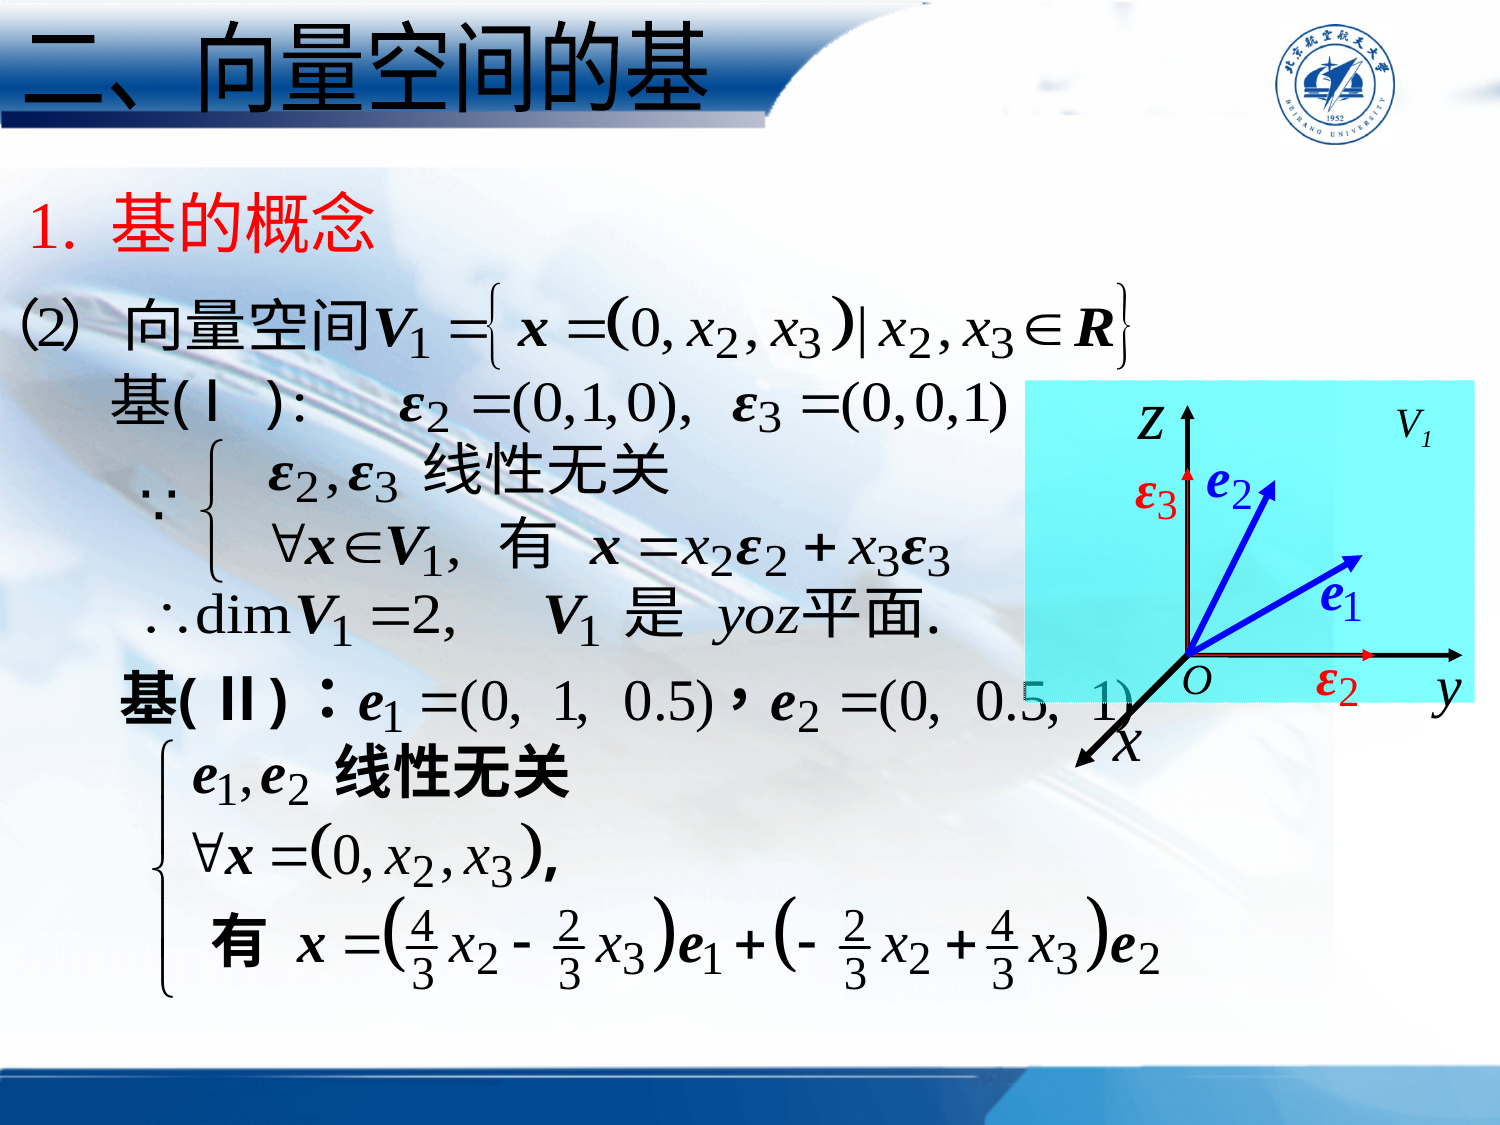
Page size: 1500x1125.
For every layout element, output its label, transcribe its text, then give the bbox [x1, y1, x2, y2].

picture [0, 0, 1500, 1125]
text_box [111, 658, 1176, 1013]
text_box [1024, 379, 1476, 779]
text_box 1. 基的概念 [12, 174, 720, 270]
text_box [5, 279, 1151, 661]
